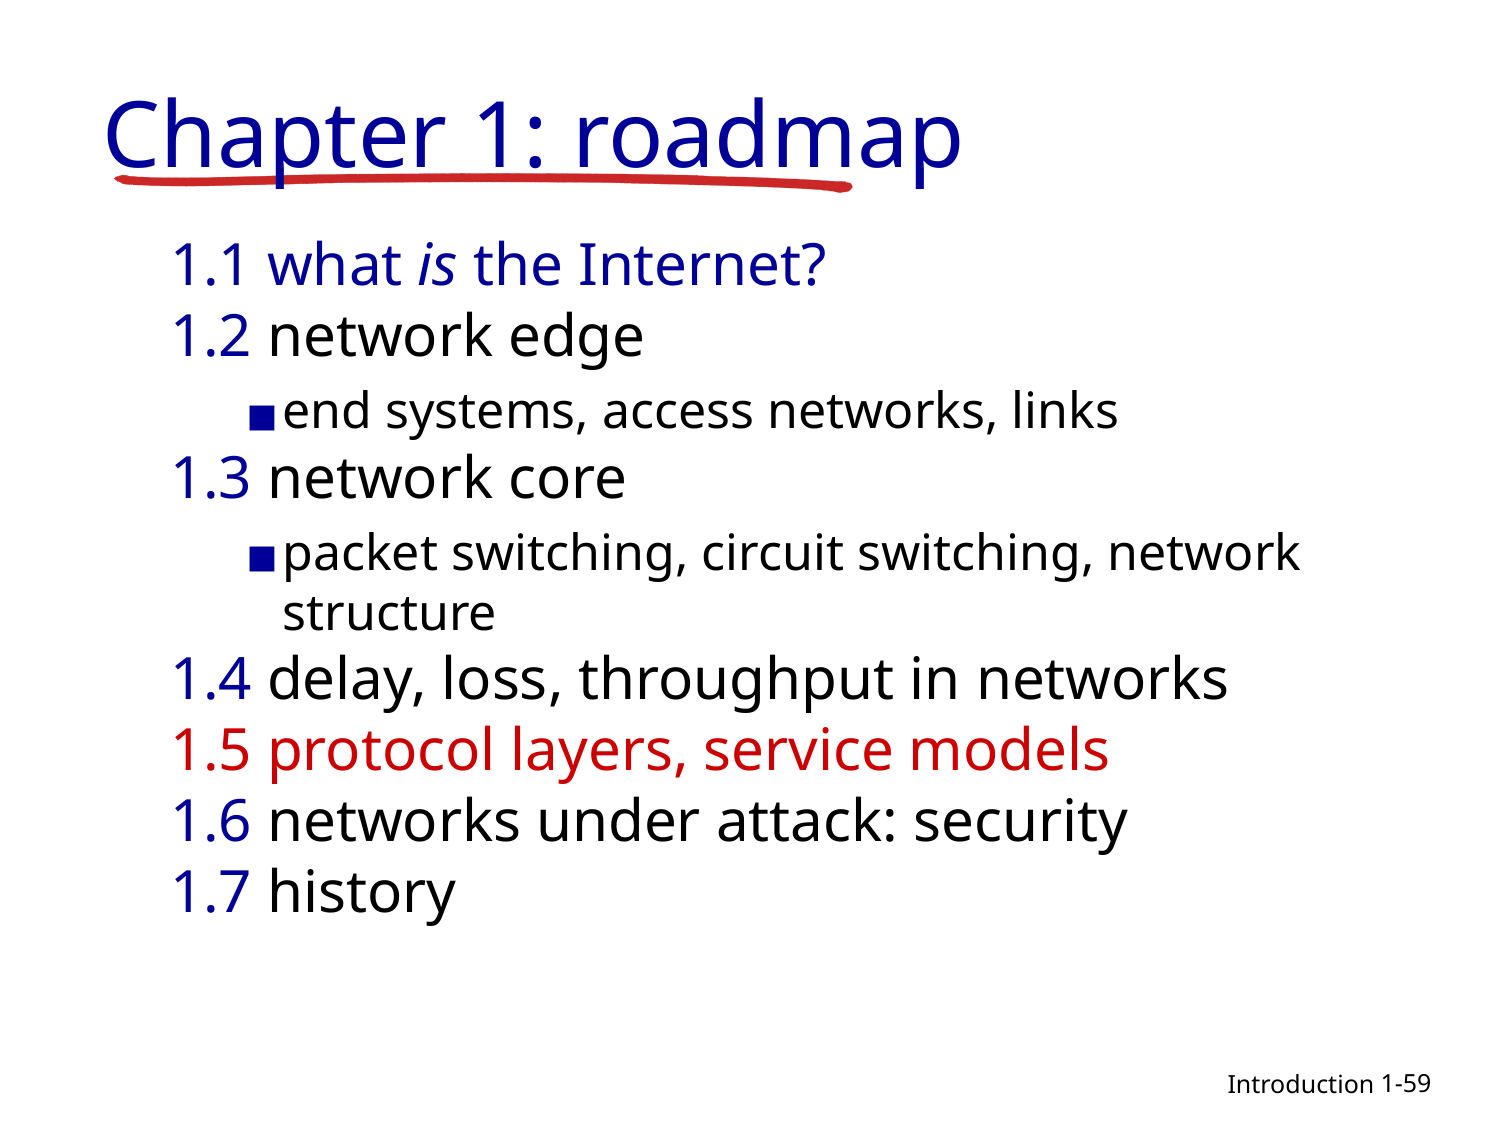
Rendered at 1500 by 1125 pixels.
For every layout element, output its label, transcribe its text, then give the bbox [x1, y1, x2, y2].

list 1.1 what is the Internet? 1.2 network edge end systems, access networks, links 1.3 network core packet switching, circuit switching, network structure 1.4 delay, loss, throughput in networks 1.5 protocol layers, service models 1.6 networks under attack: security 1.7 history [79, 230, 1427, 994]
text_box 1-‹#› [1365, 1060, 1477, 1106]
text_box Introduction [914, 1060, 1390, 1108]
title Chapter 1: roadmap [87, 37, 1363, 225]
picture [111, 168, 862, 198]
